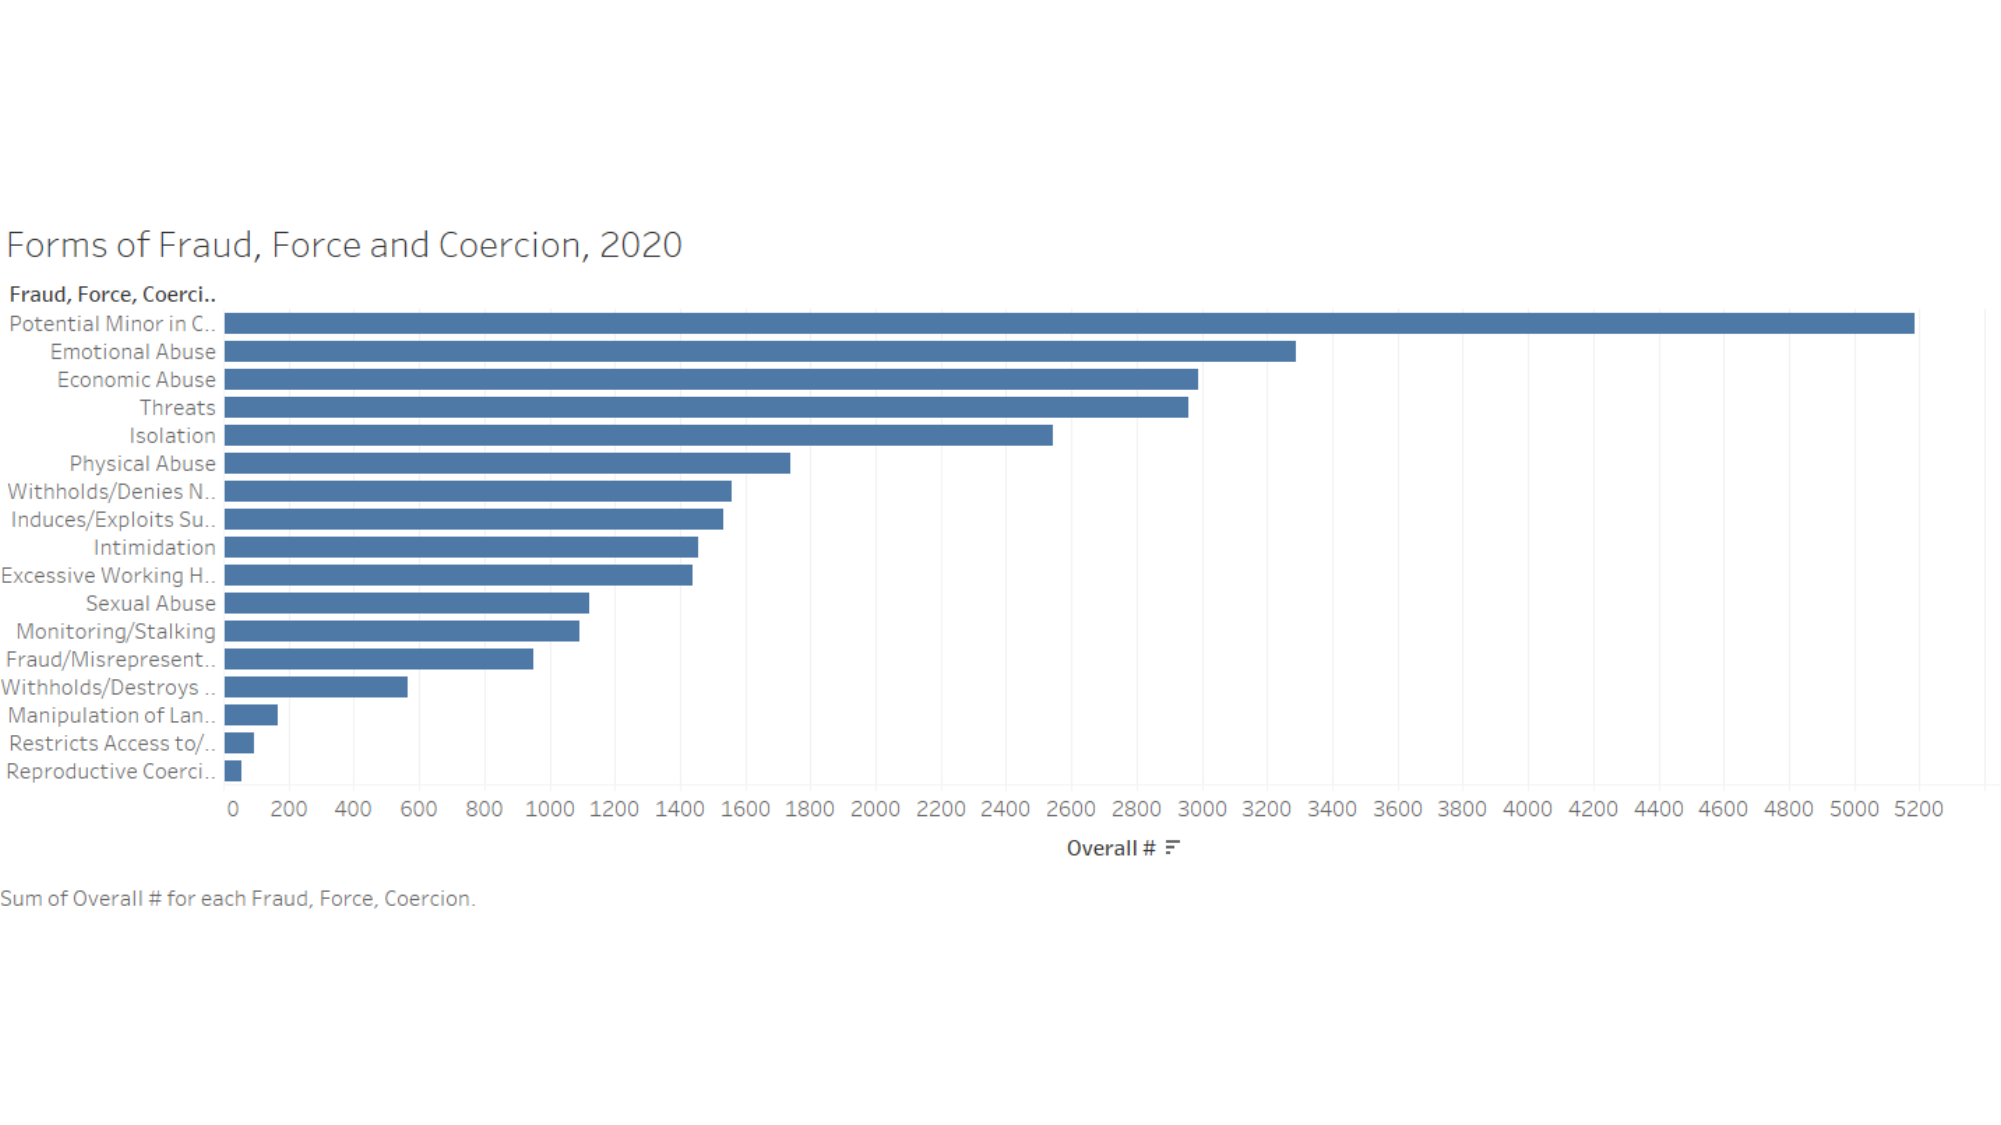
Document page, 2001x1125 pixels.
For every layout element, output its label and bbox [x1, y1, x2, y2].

picture [0, 211, 2000, 913]
